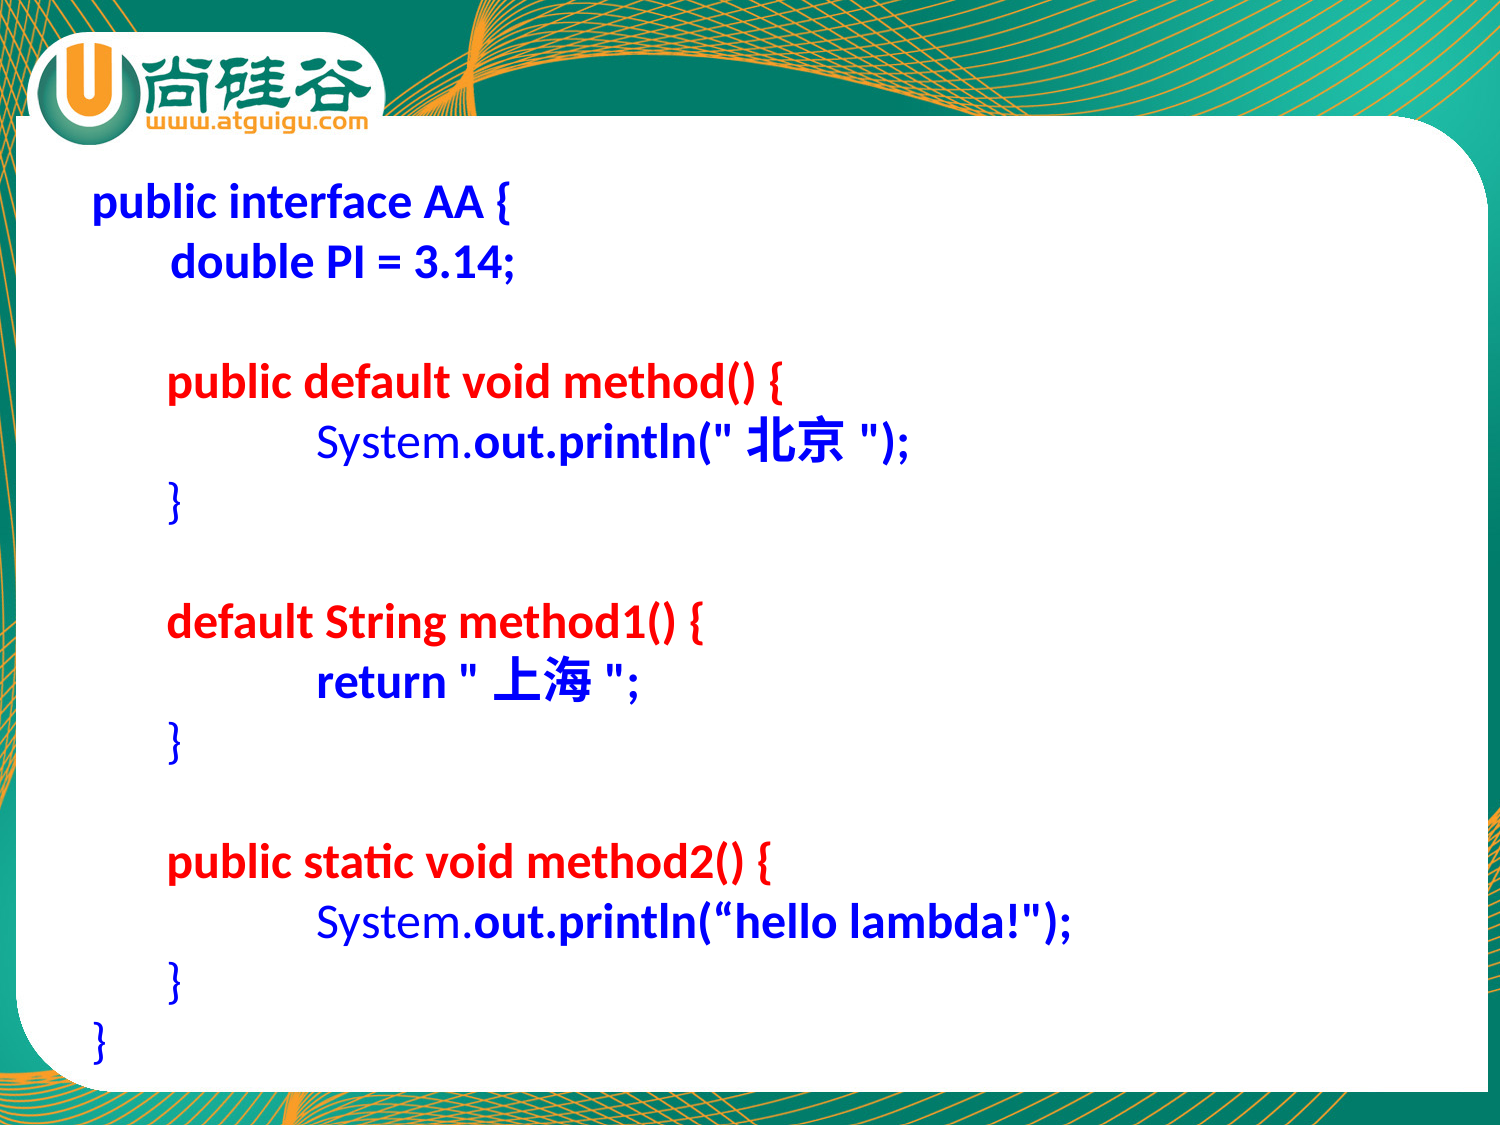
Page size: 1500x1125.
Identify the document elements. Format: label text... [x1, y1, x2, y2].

text_box public interface AA { double PI = 3.14; public default void method() { System.out.println("北京"); } default String method1() { return "上海"; } public static void method2() { System.out.println(“hello lambda!"); } } [76, 160, 1412, 1076]
picture [0, 0, 1500, 1125]
